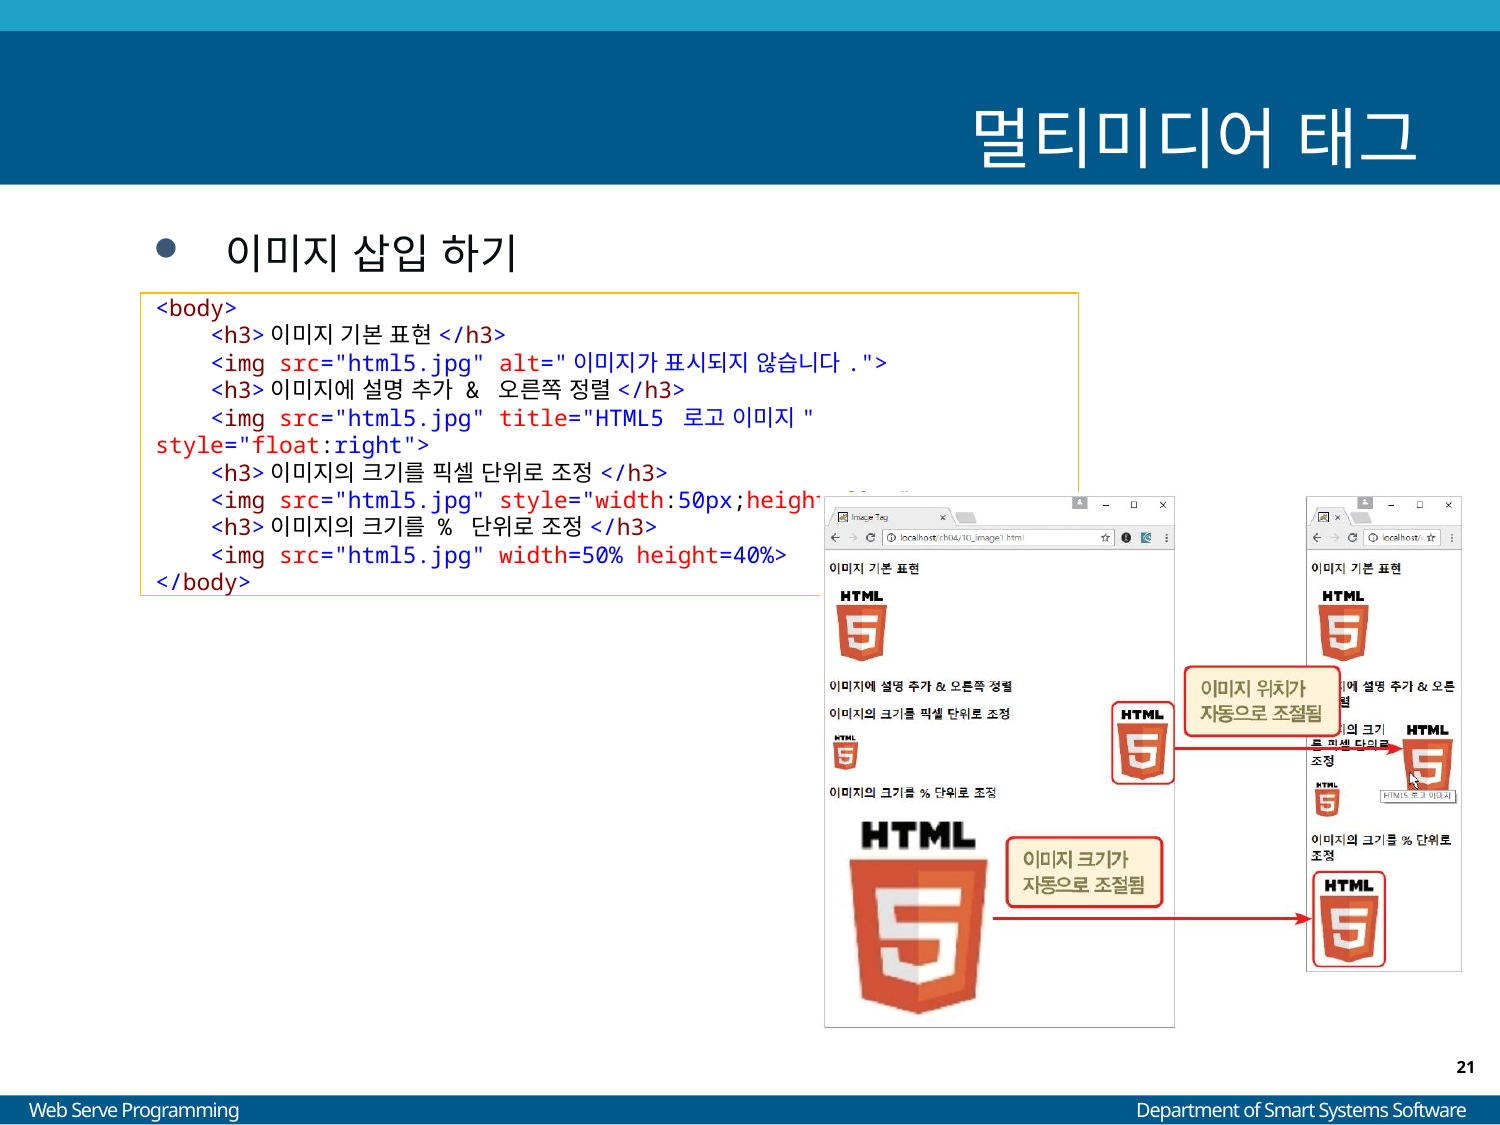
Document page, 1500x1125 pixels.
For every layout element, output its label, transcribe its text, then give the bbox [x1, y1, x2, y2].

list 이미지 삽입 하기 [64, 220, 1436, 1047]
text_box <body> <h3>이미지 기본 표현</h3> <img src="html5.jpg" alt="이미지가 표시되지 않습니다."> <h3>이미지에 설명 추가 & 오른쪽 정렬</h3> <img src="html5.jpg" title="HTML5 로고 이미지" style="float:right"> <h3>이미지의 크기를 픽셀 단위로 조정</h3> <img src="html5.jpg" style="width:50px;height:60px"> <h3>이미지의 크기를 % 단위로 조정</h3> <img src="html5.jpg" width=50% height=40%> </body> [140, 292, 1079, 597]
title 멀티미디어 태그 [64, 31, 1436, 185]
slide_number 21 [1140, 1054, 1491, 1083]
picture [820, 492, 1466, 1030]
